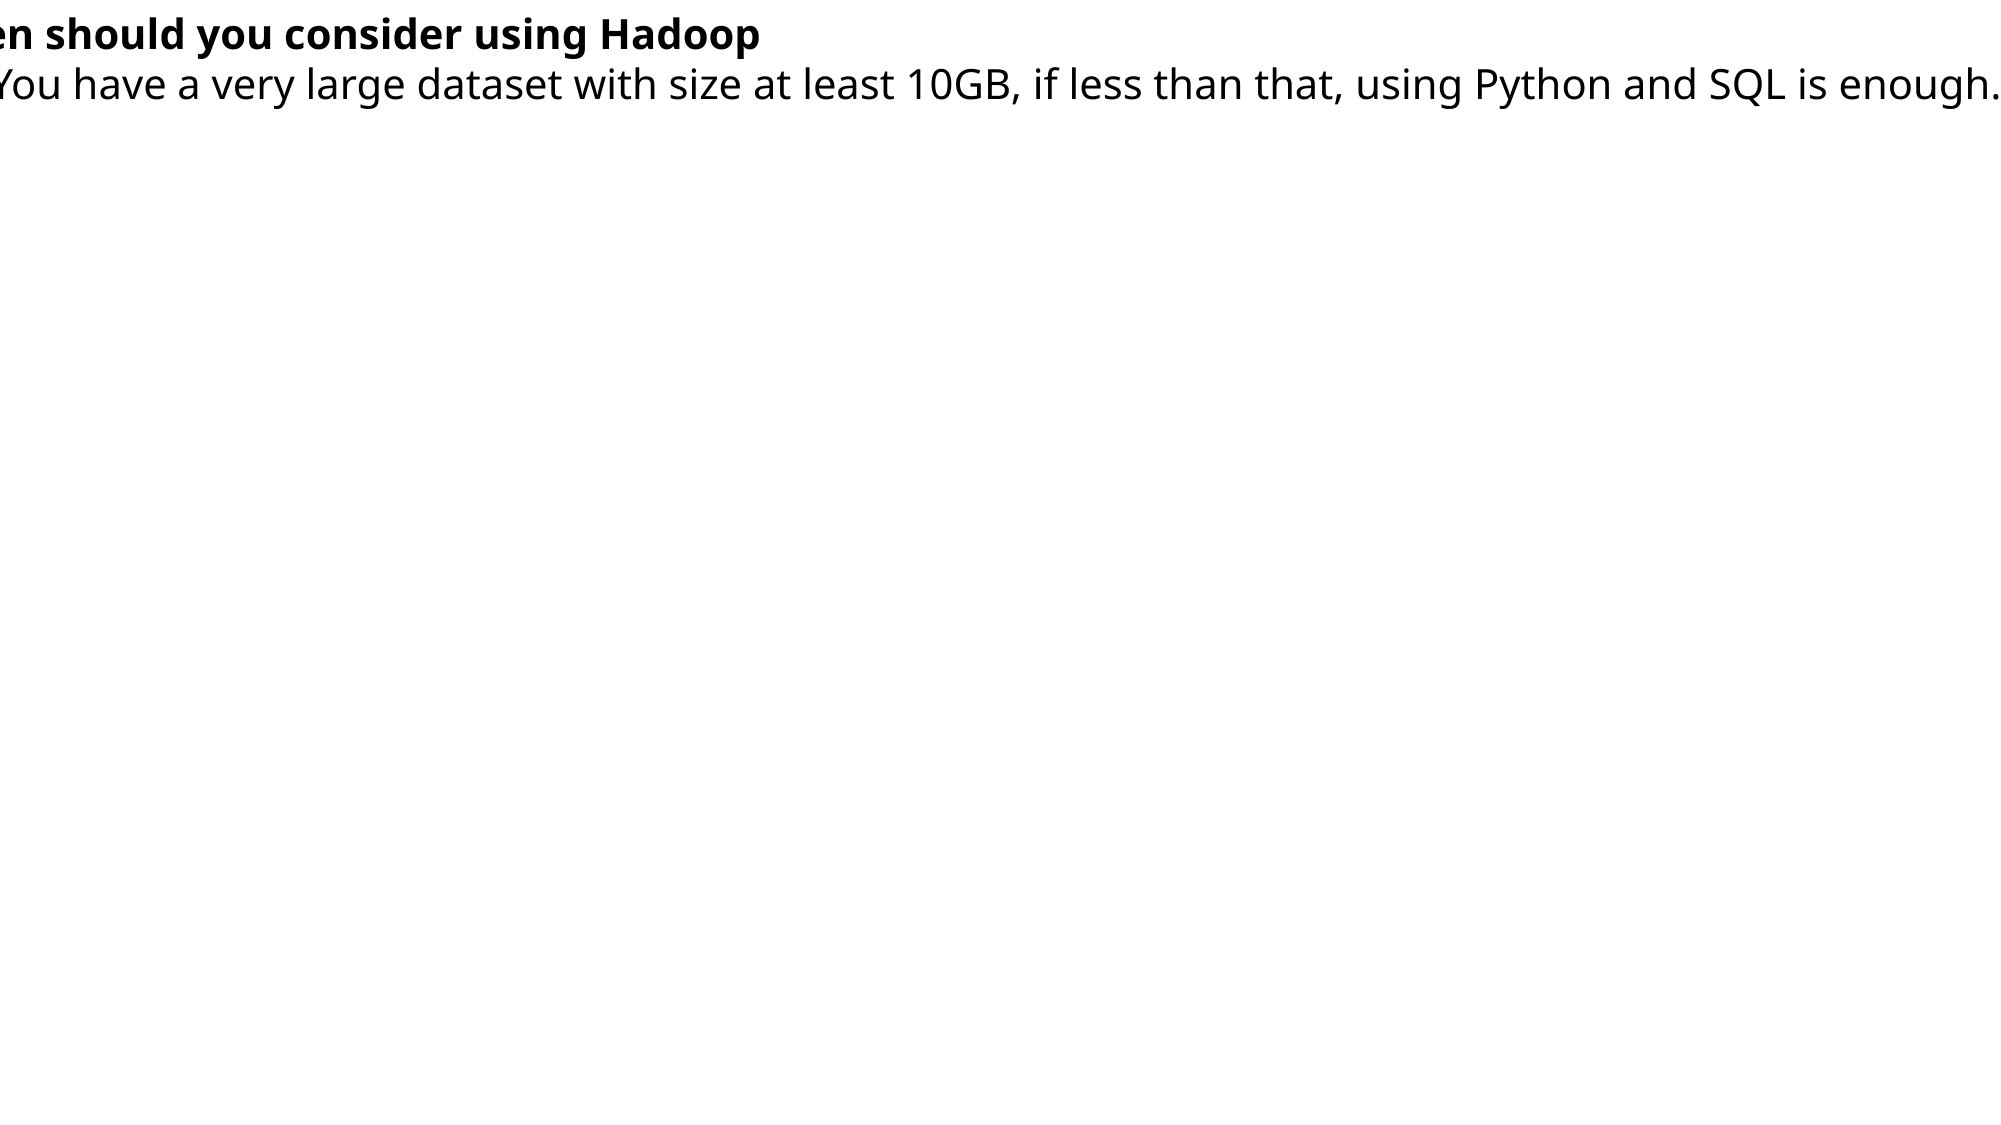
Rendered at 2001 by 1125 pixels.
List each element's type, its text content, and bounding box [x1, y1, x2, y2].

text_box When should you consider using Hadoop You have a very large dataset with size at least 10GB, if less than that, using Python and SQL is enough. [0, 0, 2000, 165]
